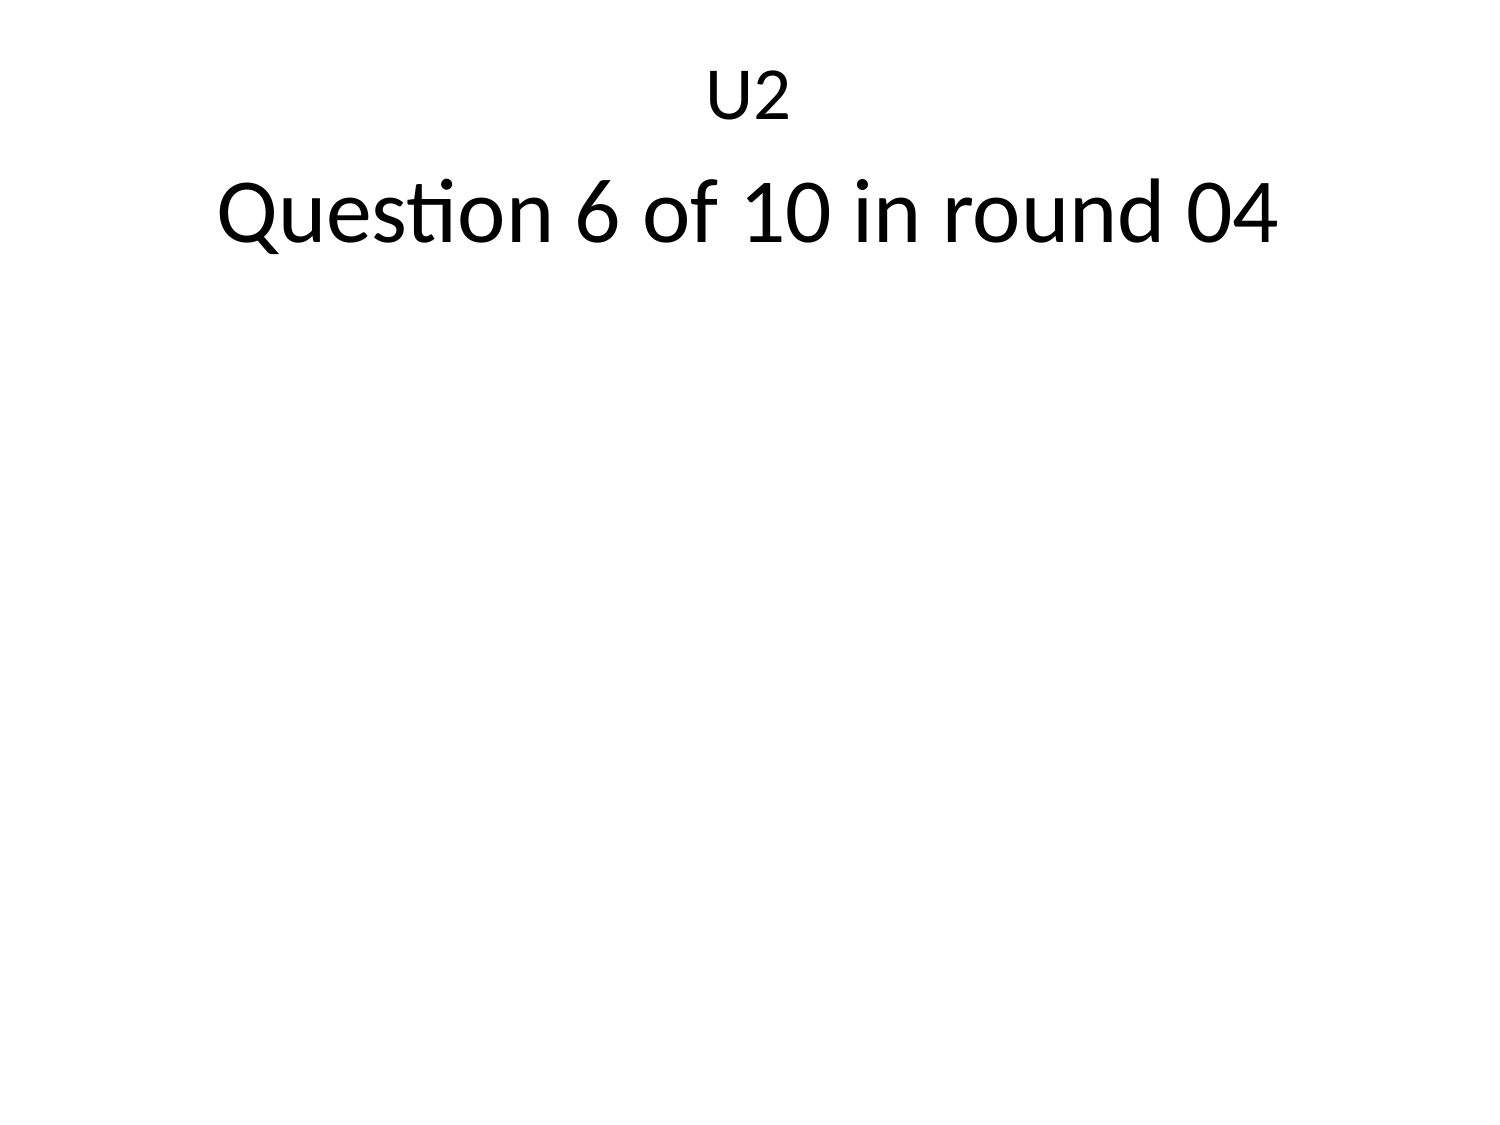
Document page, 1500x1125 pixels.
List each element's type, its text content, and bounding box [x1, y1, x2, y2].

text_box Question 6 of 10 in round 04 [35, 143, 1463, 765]
text_box U2 [35, 37, 1463, 143]
